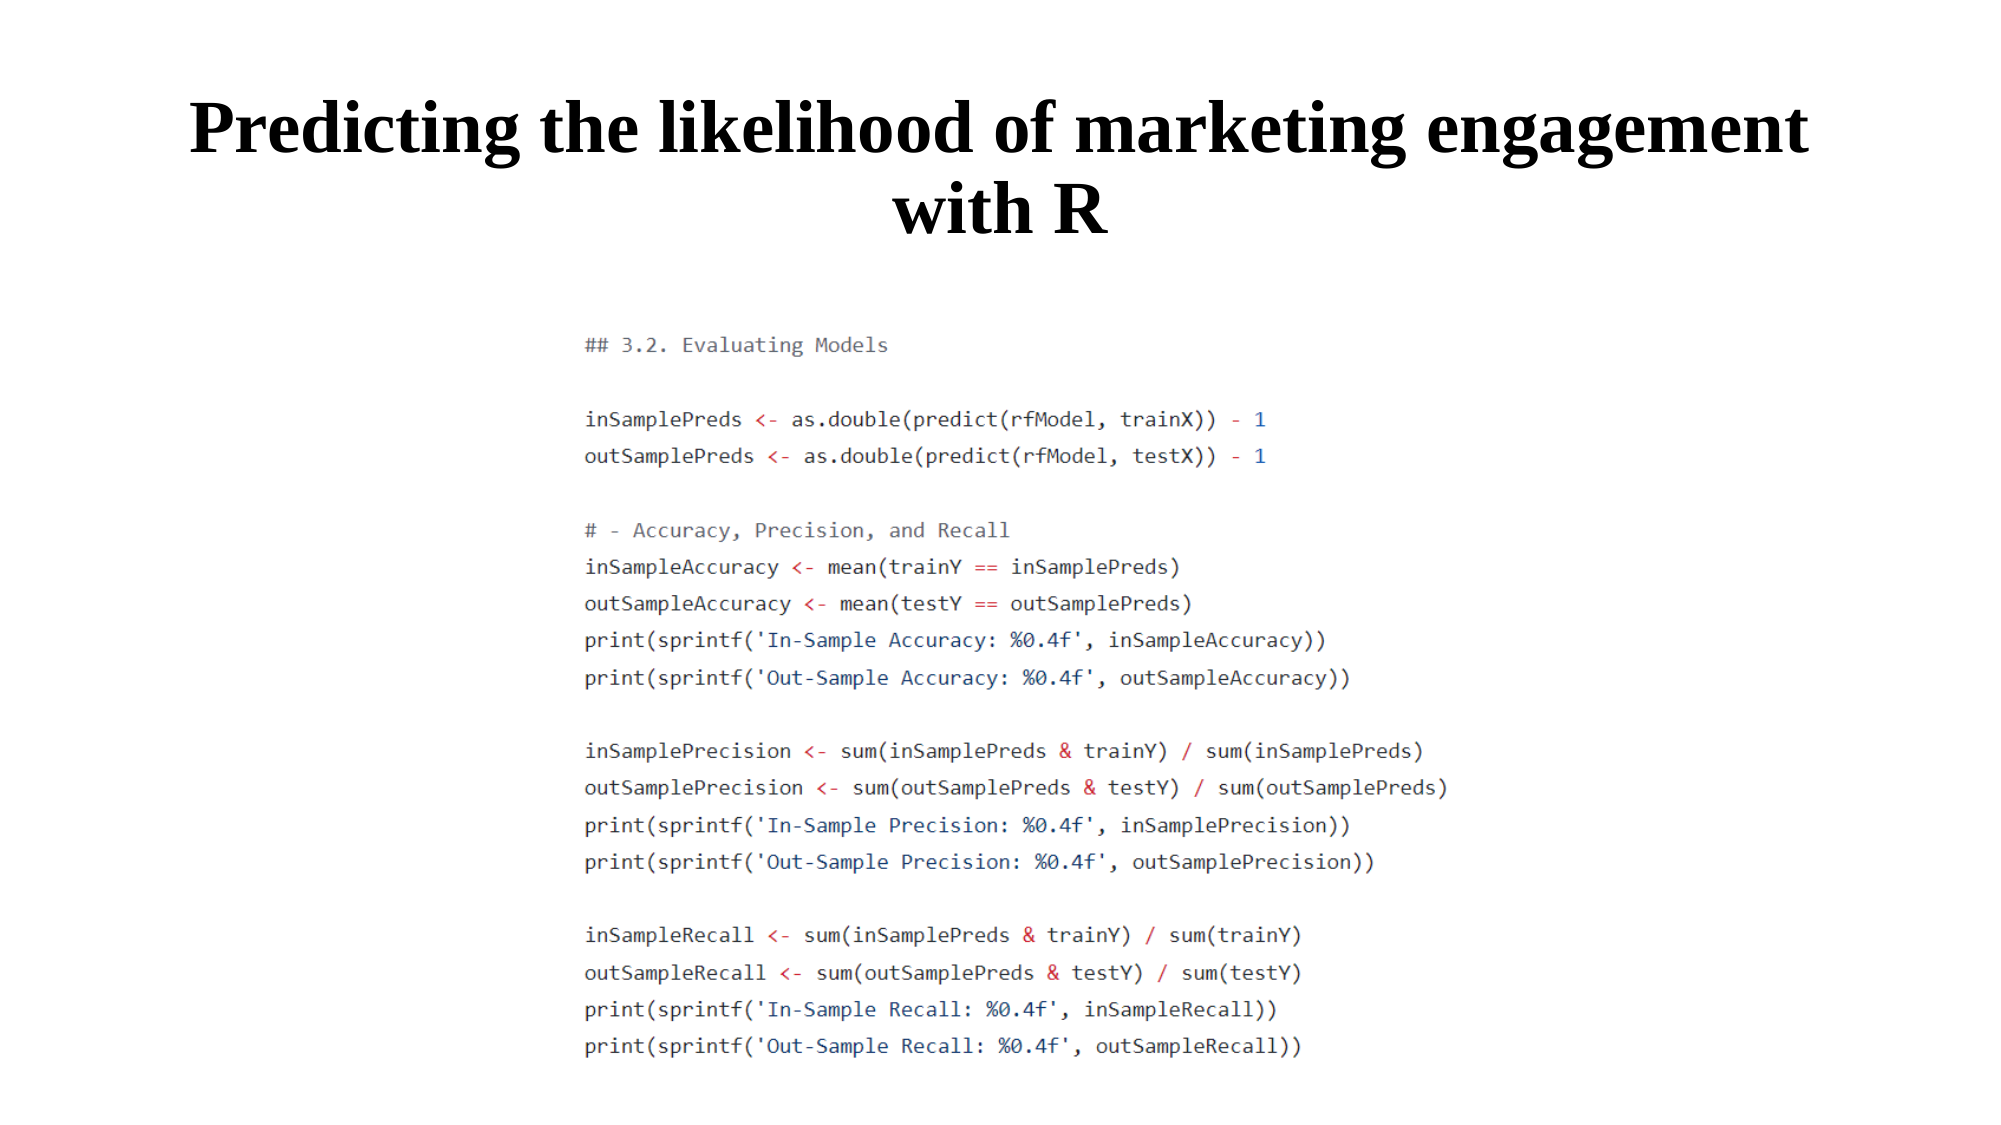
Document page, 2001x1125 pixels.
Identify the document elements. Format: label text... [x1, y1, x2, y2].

title Predicting the likelihood of marketing engagement with R [137, 59, 1863, 278]
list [561, 299, 1520, 1080]
